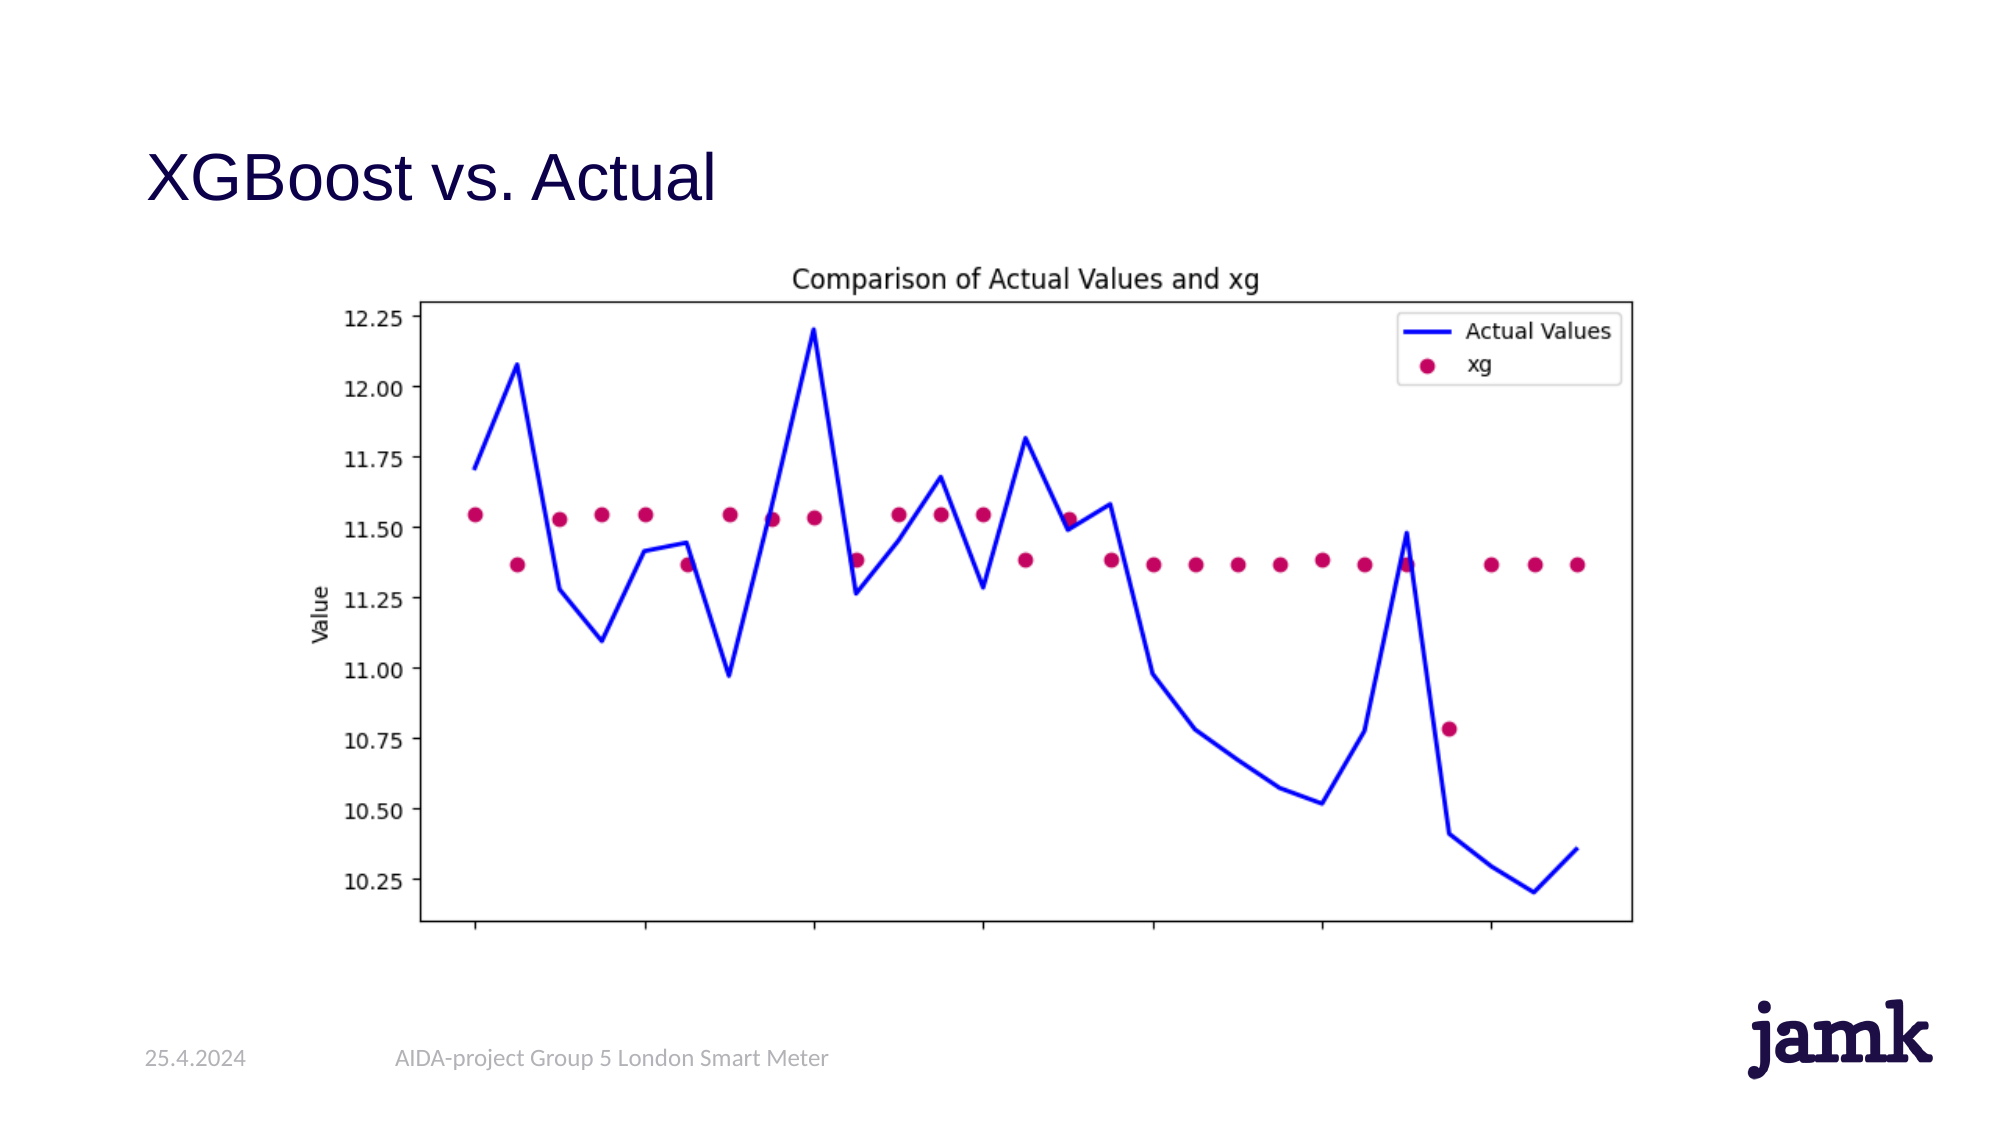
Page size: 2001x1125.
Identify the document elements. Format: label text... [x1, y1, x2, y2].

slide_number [129, 1023, 369, 1090]
picture [306, 250, 1638, 971]
subtitle XGBoost vs. Actual [131, 126, 1857, 233]
footer AIDA-project Group 5 London Smart Meter [379, 1023, 1294, 1090]
picture [1735, 985, 1945, 1090]
